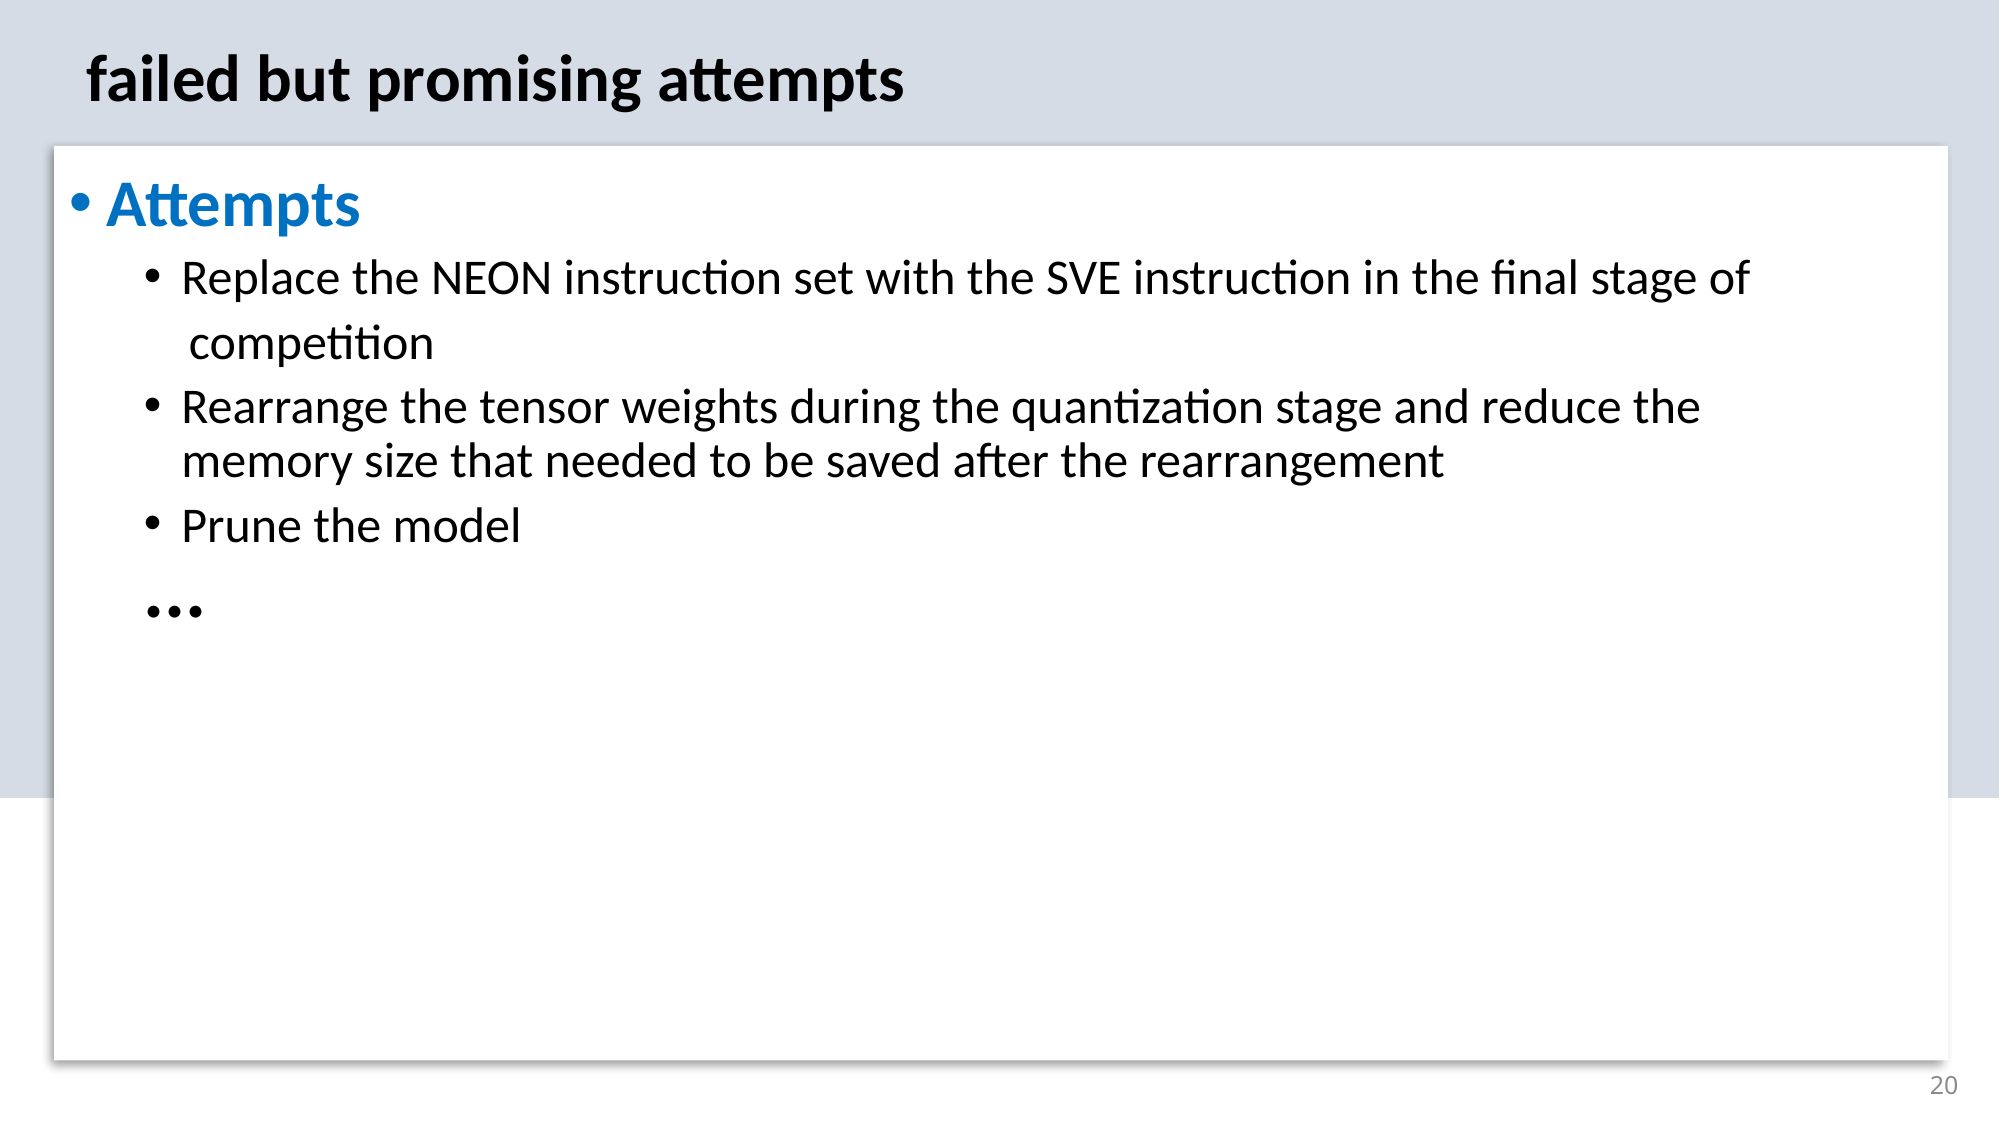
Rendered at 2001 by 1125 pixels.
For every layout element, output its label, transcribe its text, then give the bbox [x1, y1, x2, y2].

slide_number 20 [1523, 1056, 1974, 1117]
text_box Attempts Replace the NEON instruction set with the SVE instruction in the final stage of competition Rearrange the tensor weights during the quantization stage and reduce the memory size that needed to be saved after the rearrangement Prune the model ··· [54, 162, 1818, 963]
text_box failed but promising attempts [71, 27, 922, 122]
